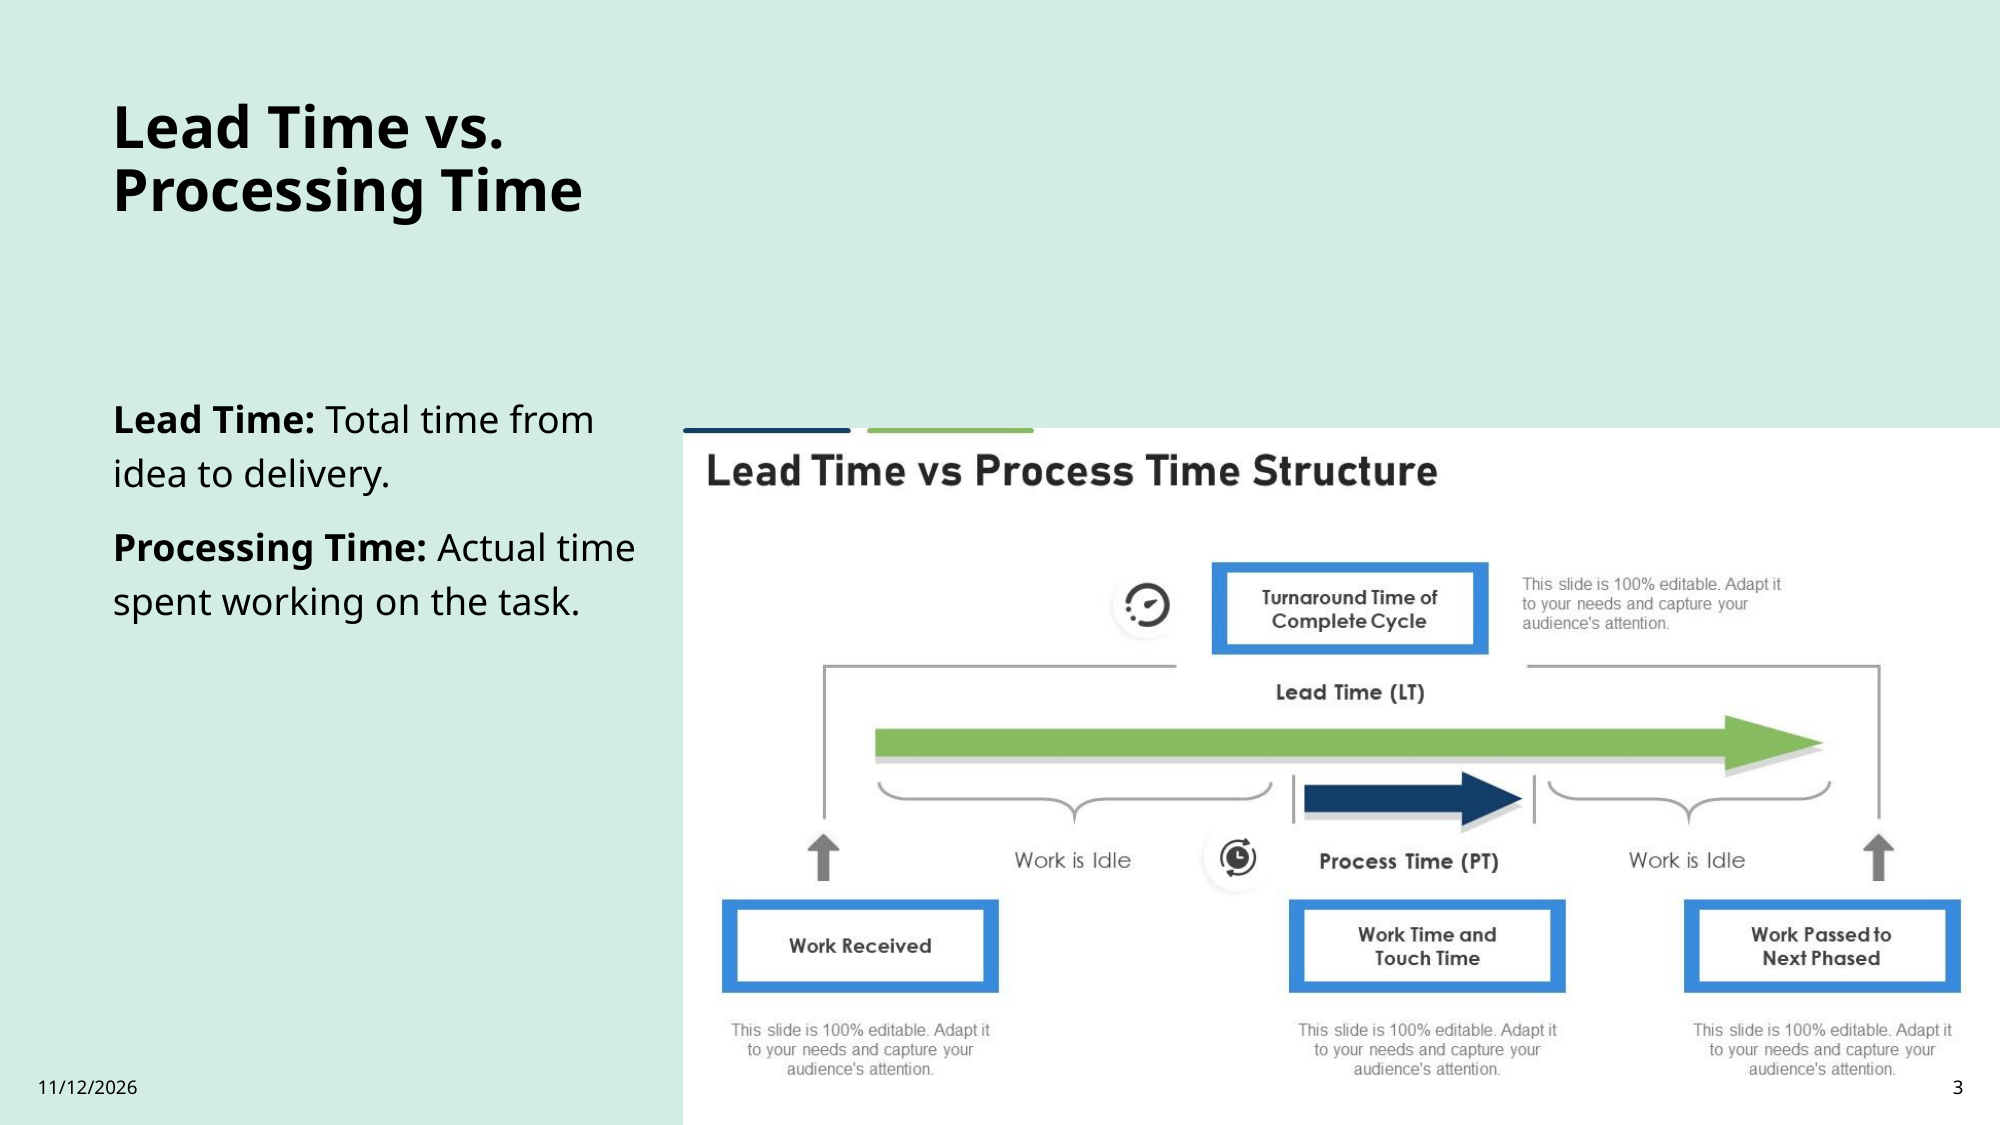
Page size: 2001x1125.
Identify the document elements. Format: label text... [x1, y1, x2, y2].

picture [683, 428, 2000, 1125]
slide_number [22, 1058, 596, 1119]
title Lead Time vs. Processing Time [97, 90, 688, 379]
list Lead Time: Total time from idea to delivery. Processing Time: Actual time spent working on the task. [97, 379, 688, 991]
